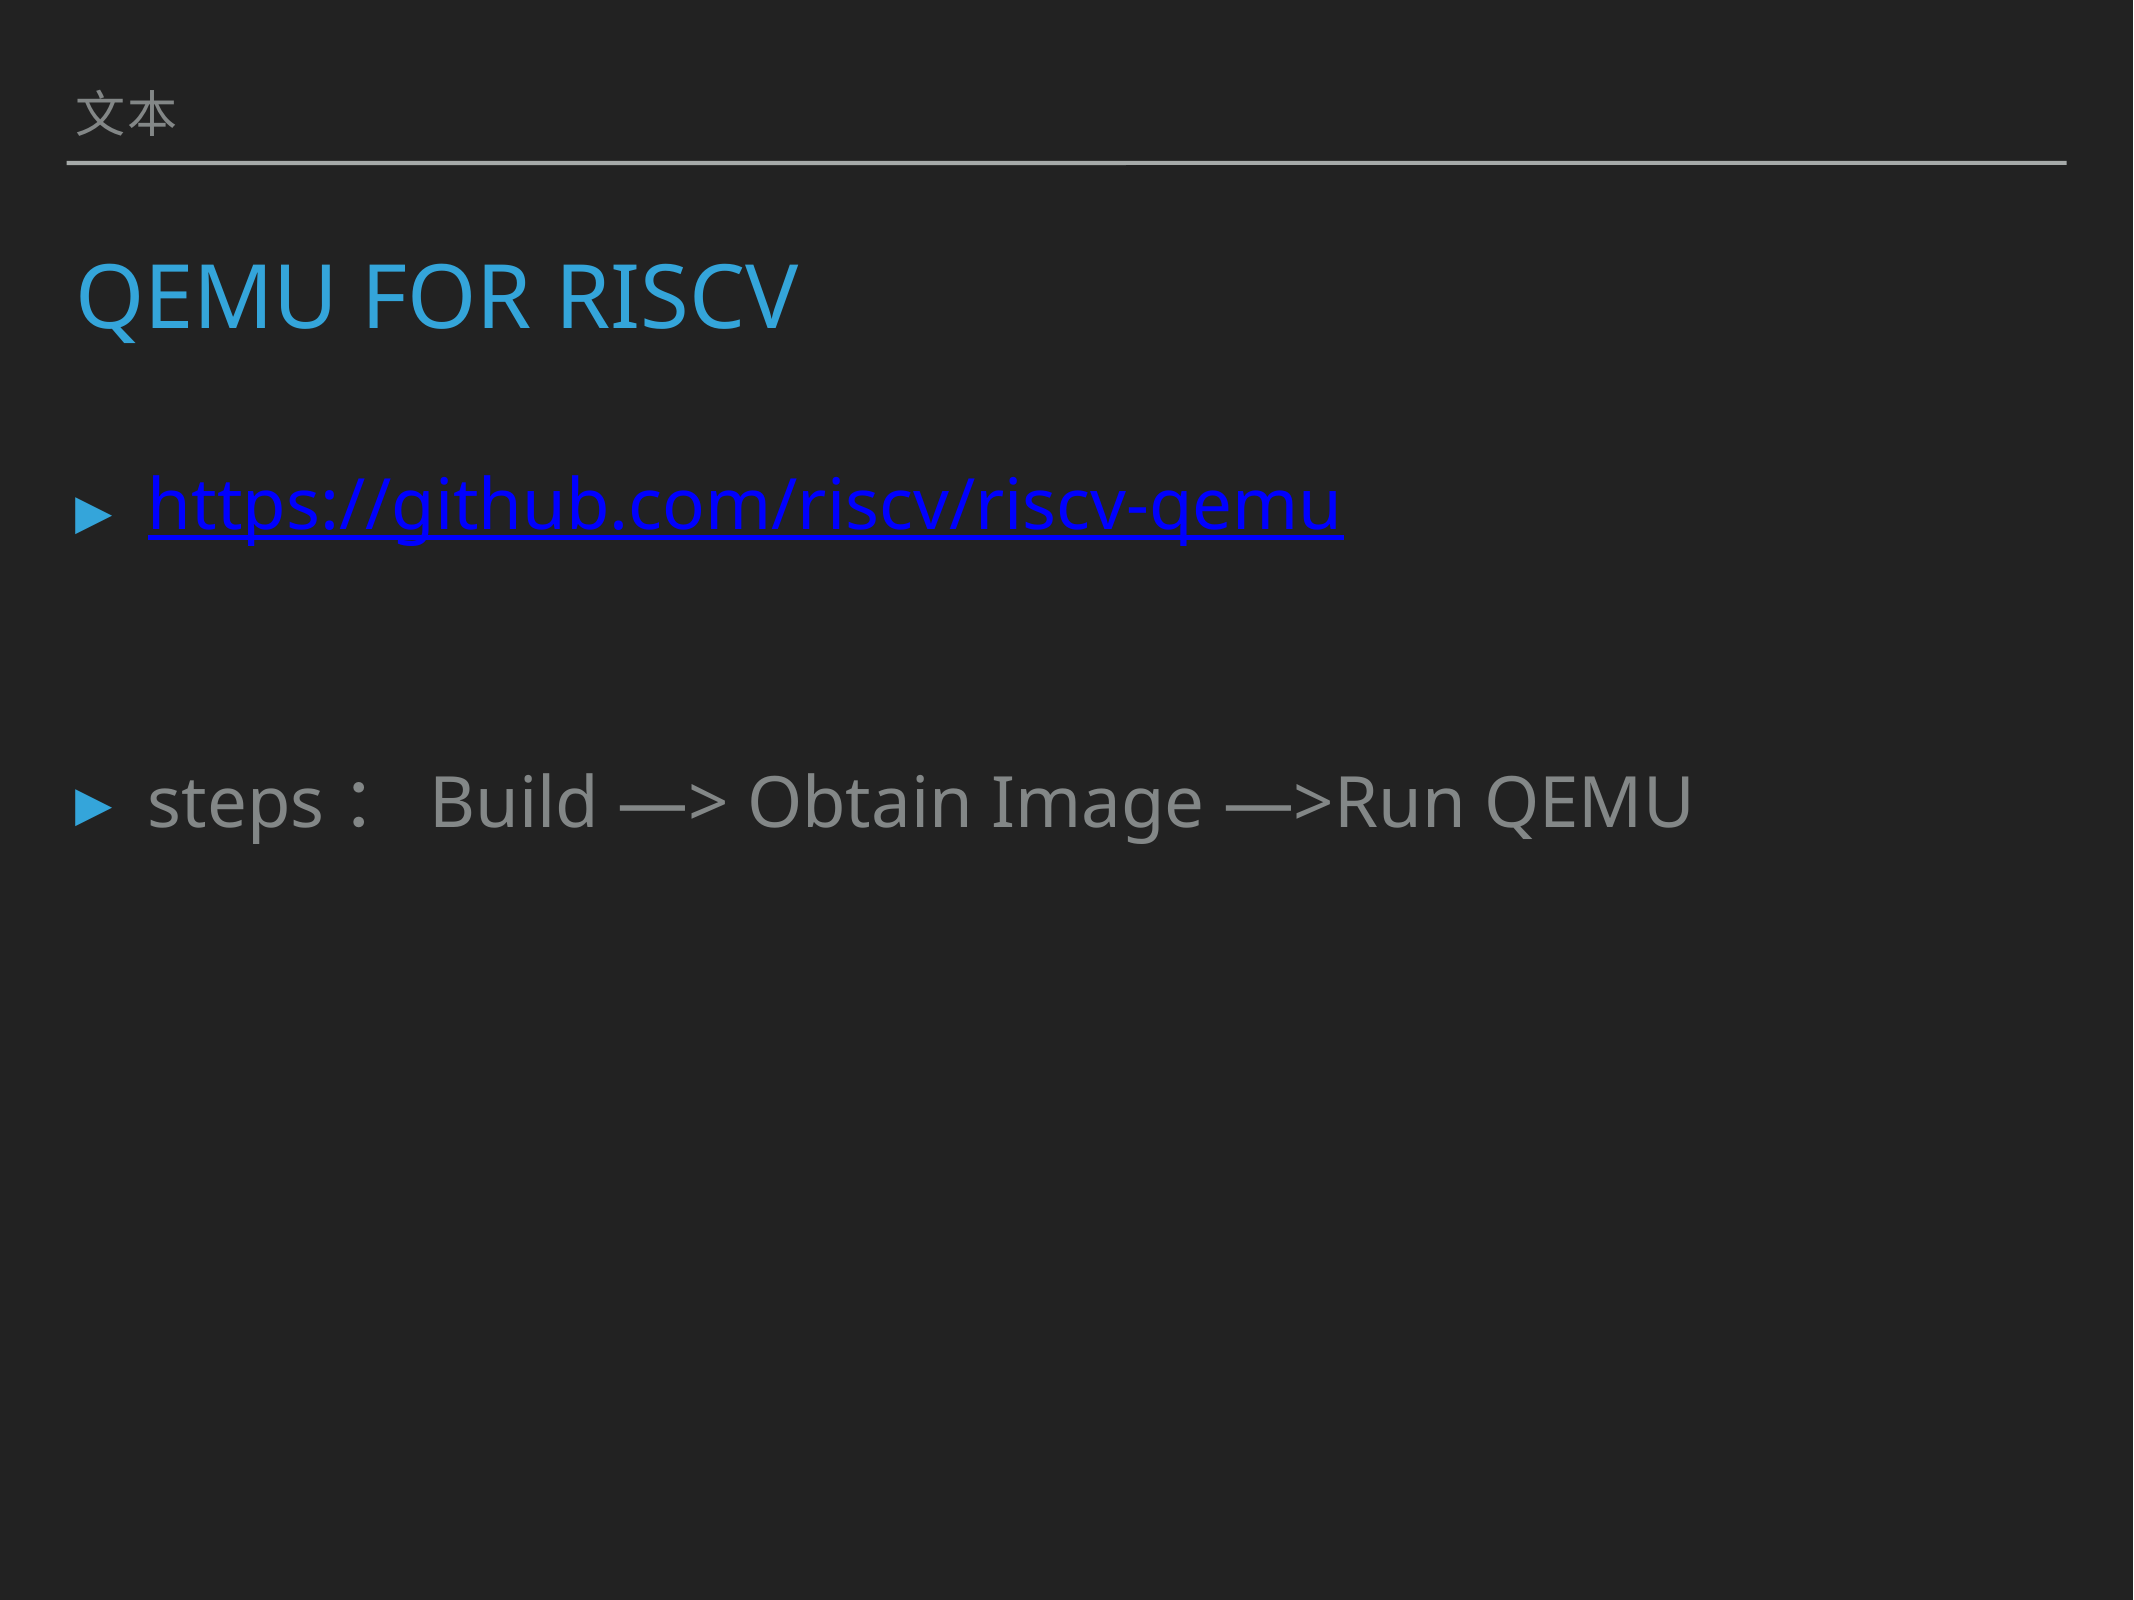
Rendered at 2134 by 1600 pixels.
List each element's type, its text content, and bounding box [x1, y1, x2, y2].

list 文本 [66, 64, 1901, 151]
title qemu for riscv [66, 251, 2068, 372]
list https://github.com/riscv/riscv-qemu steps：Build —> Obtain Image —>Run QEMU [66, 449, 2068, 1453]
